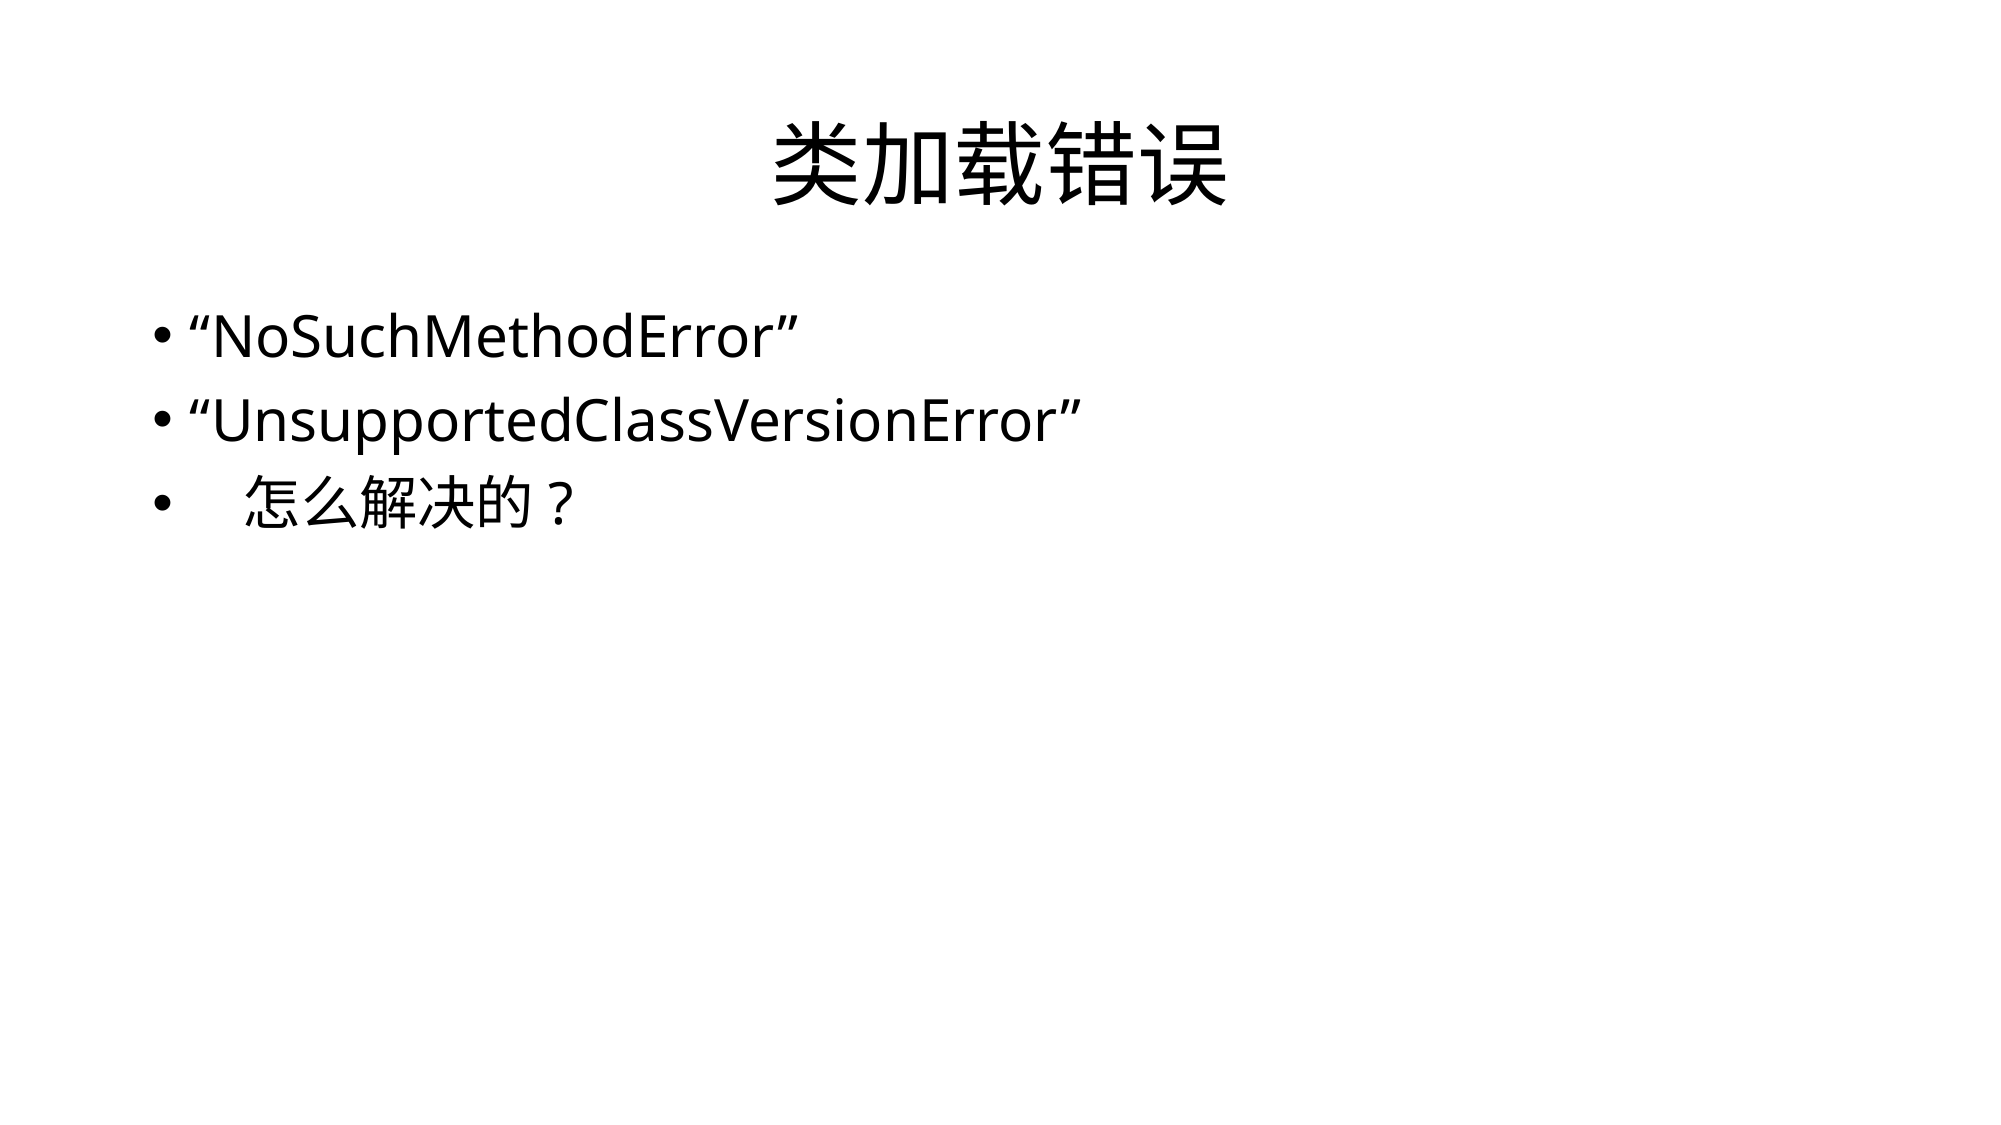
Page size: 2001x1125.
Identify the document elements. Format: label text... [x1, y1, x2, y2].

list “NoSuchMethodError” “UnsupportedClassVersionError” 怎么解决的? [137, 299, 1863, 1014]
title 类加载错误 [137, 59, 1863, 278]
